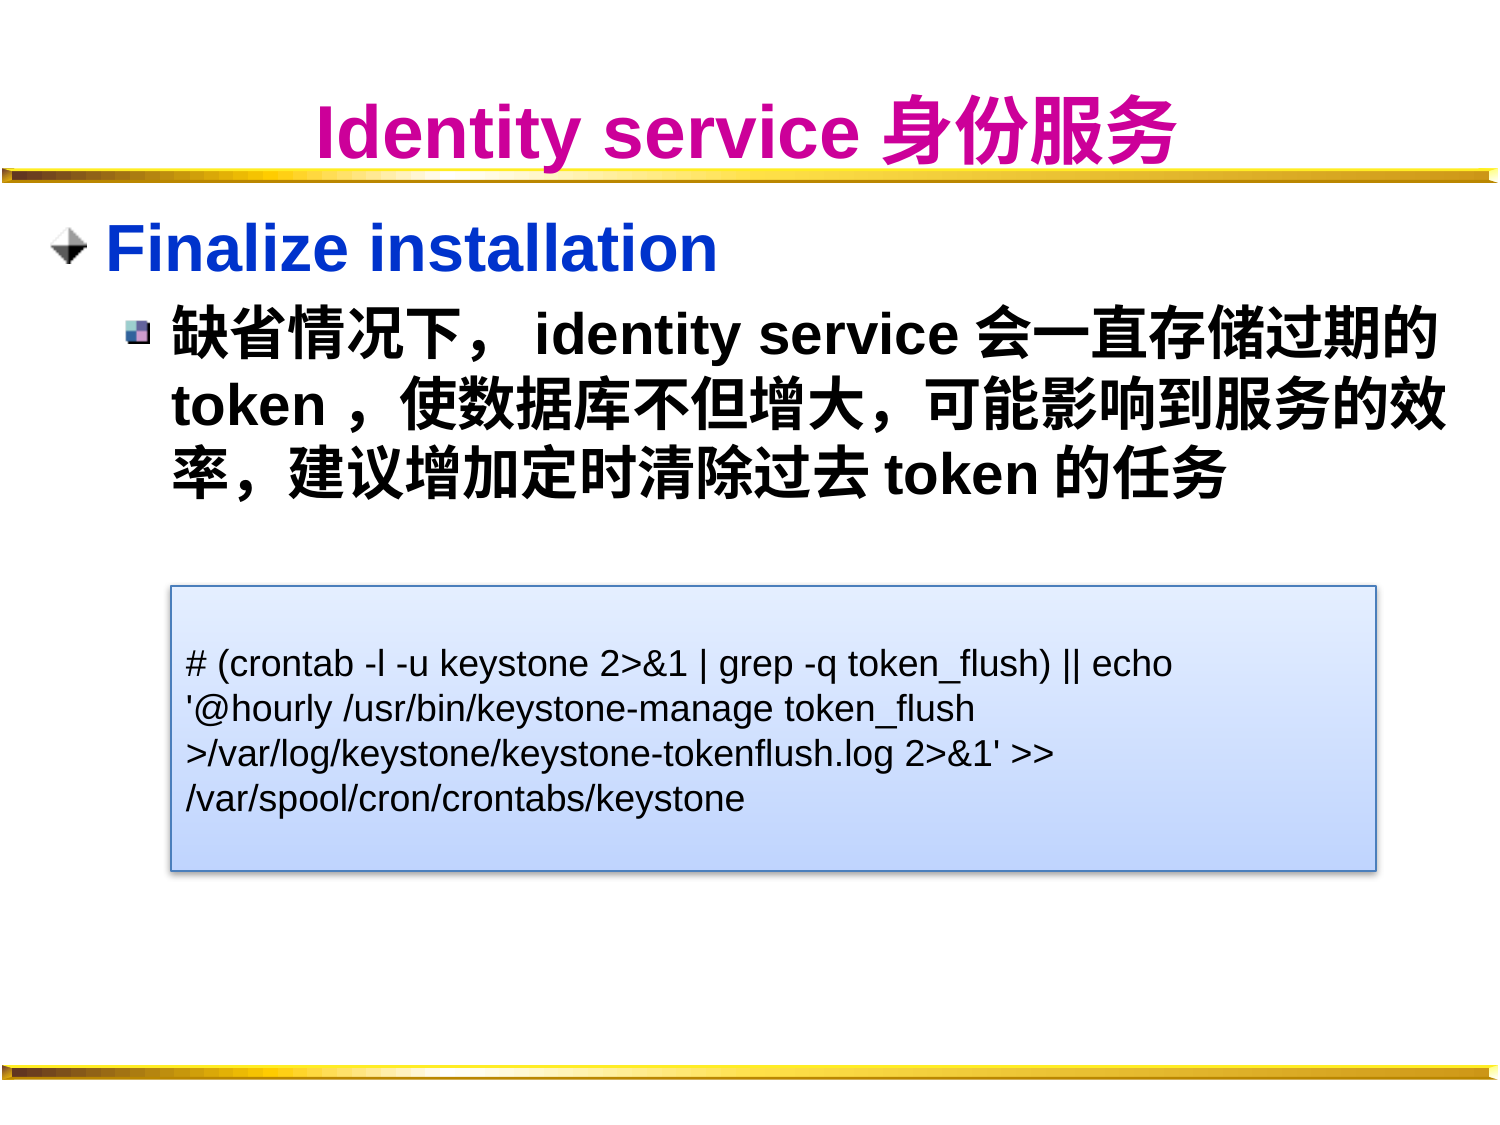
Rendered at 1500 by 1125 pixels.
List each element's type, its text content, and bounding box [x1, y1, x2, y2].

list Finalize installation 缺省情况下，identity service会一直存储过期的token，使数据库不但增大，可能影响到服务的效率，建议增加定时清除过去token的任务 [34, 197, 1463, 1041]
title Identity service身份服务 [34, 96, 1461, 161]
text_box # (crontab -l -u keystone 2>&1 | grep -q token_flush) || echo '@hourly /usr/bin/keystone-manage token_flush >/var/log/keystone/keystone-tokenflush.log 2>&1' >> /var/spool/cron/crontabs/keystone [170, 585, 1377, 872]
picture [49, 226, 87, 264]
picture [124, 319, 150, 344]
